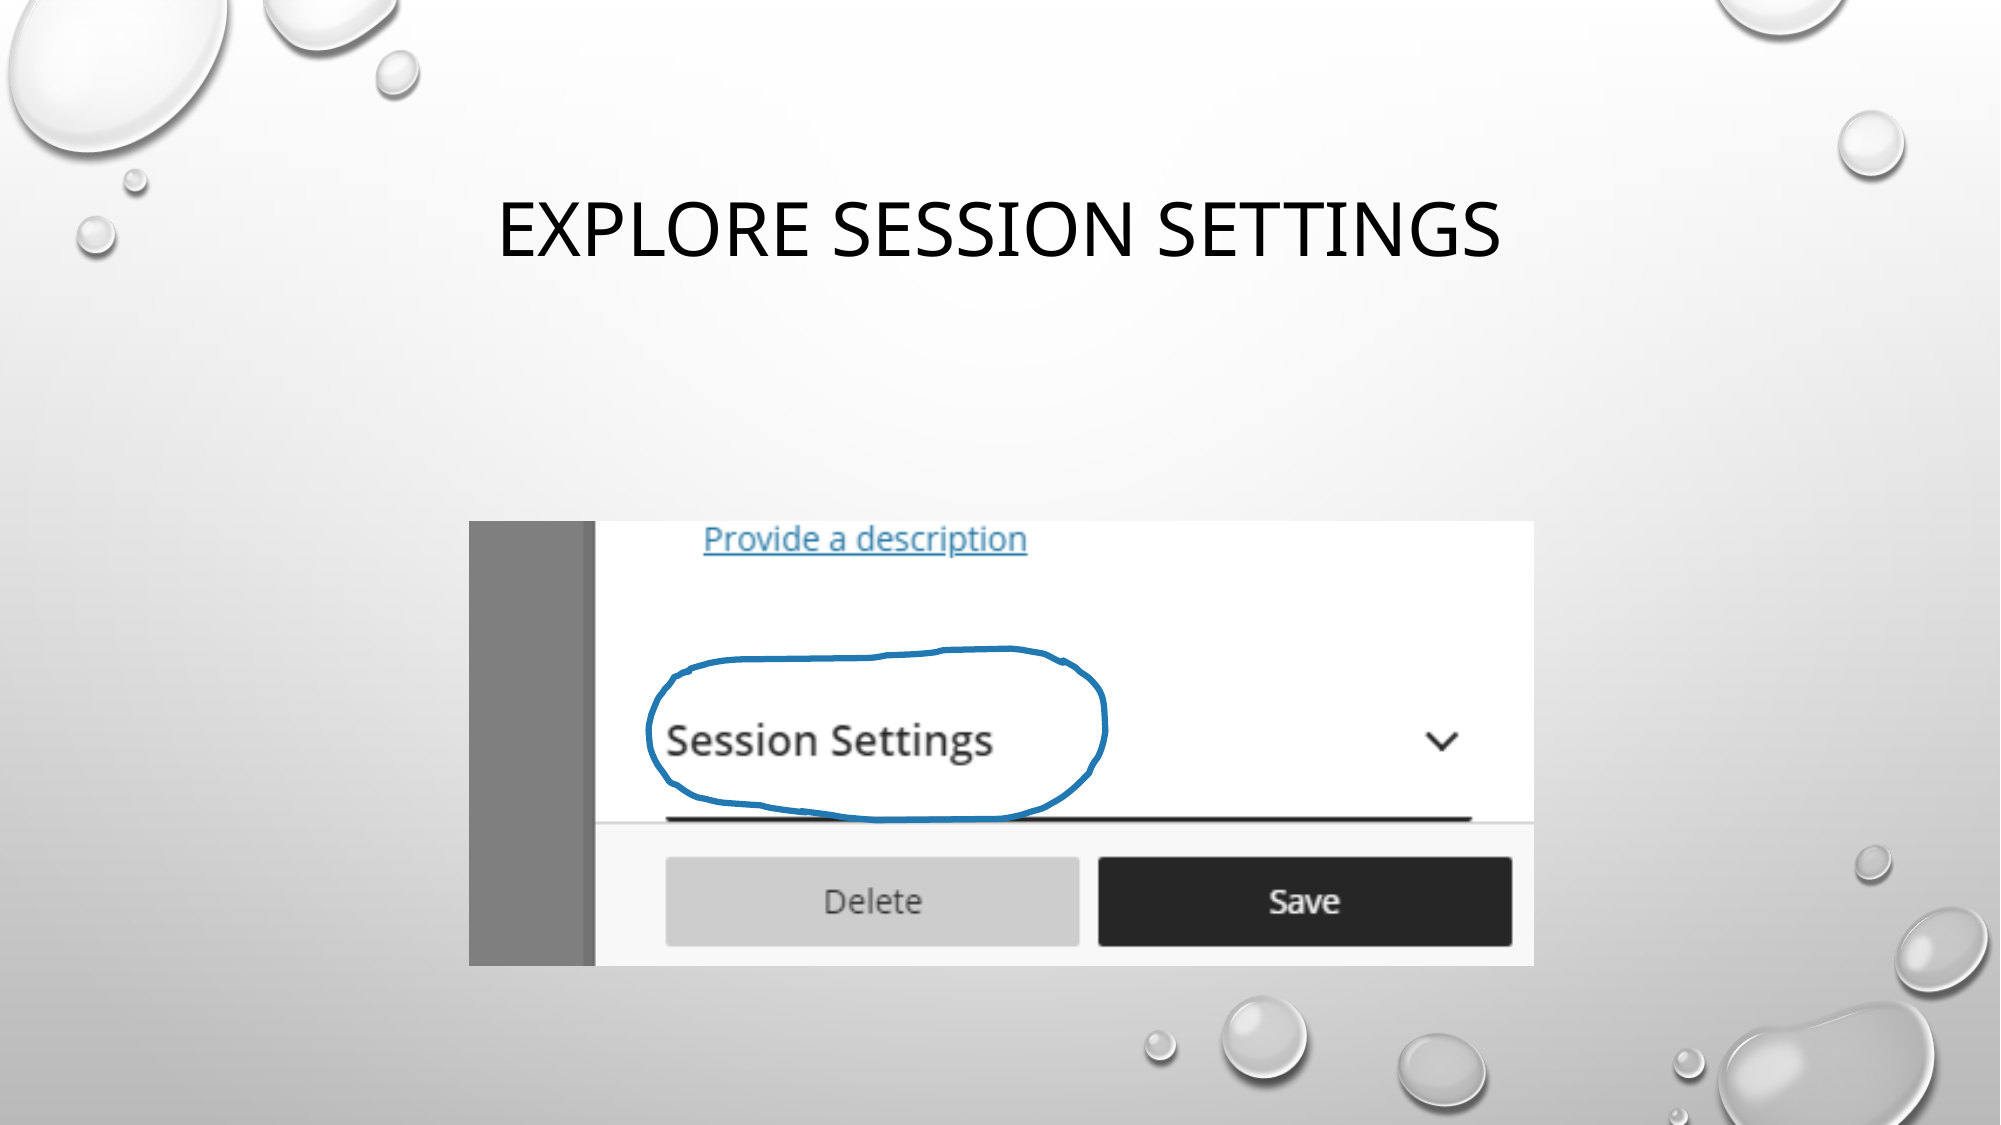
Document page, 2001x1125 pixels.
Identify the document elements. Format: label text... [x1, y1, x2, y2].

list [469, 521, 1535, 966]
title Explore session settings [149, 101, 1851, 364]
picture [0, 0, 2000, 1125]
